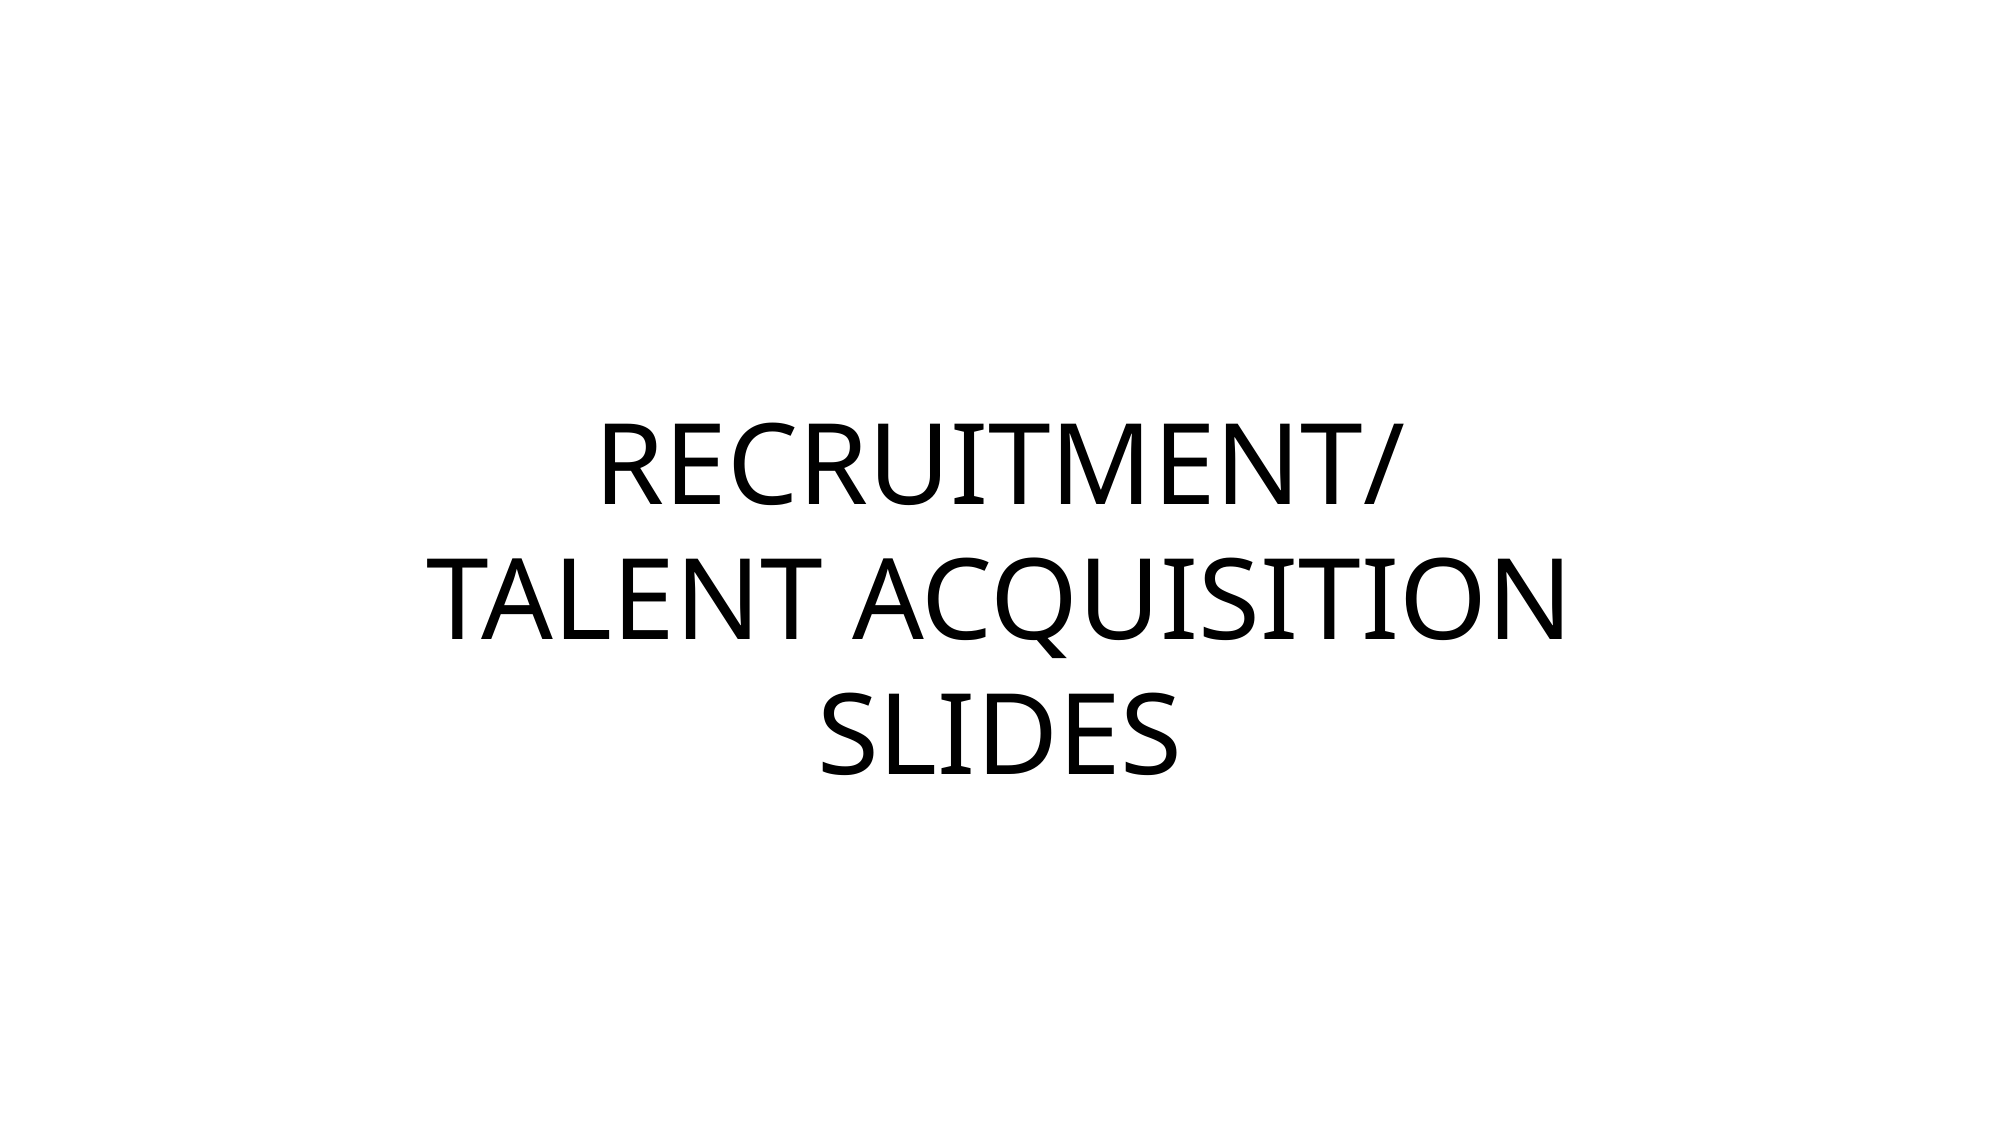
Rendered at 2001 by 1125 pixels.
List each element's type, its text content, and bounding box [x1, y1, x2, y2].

text_box RECRUITMENT/TALENT ACQUISITION SLIDES [388, 385, 1612, 805]
